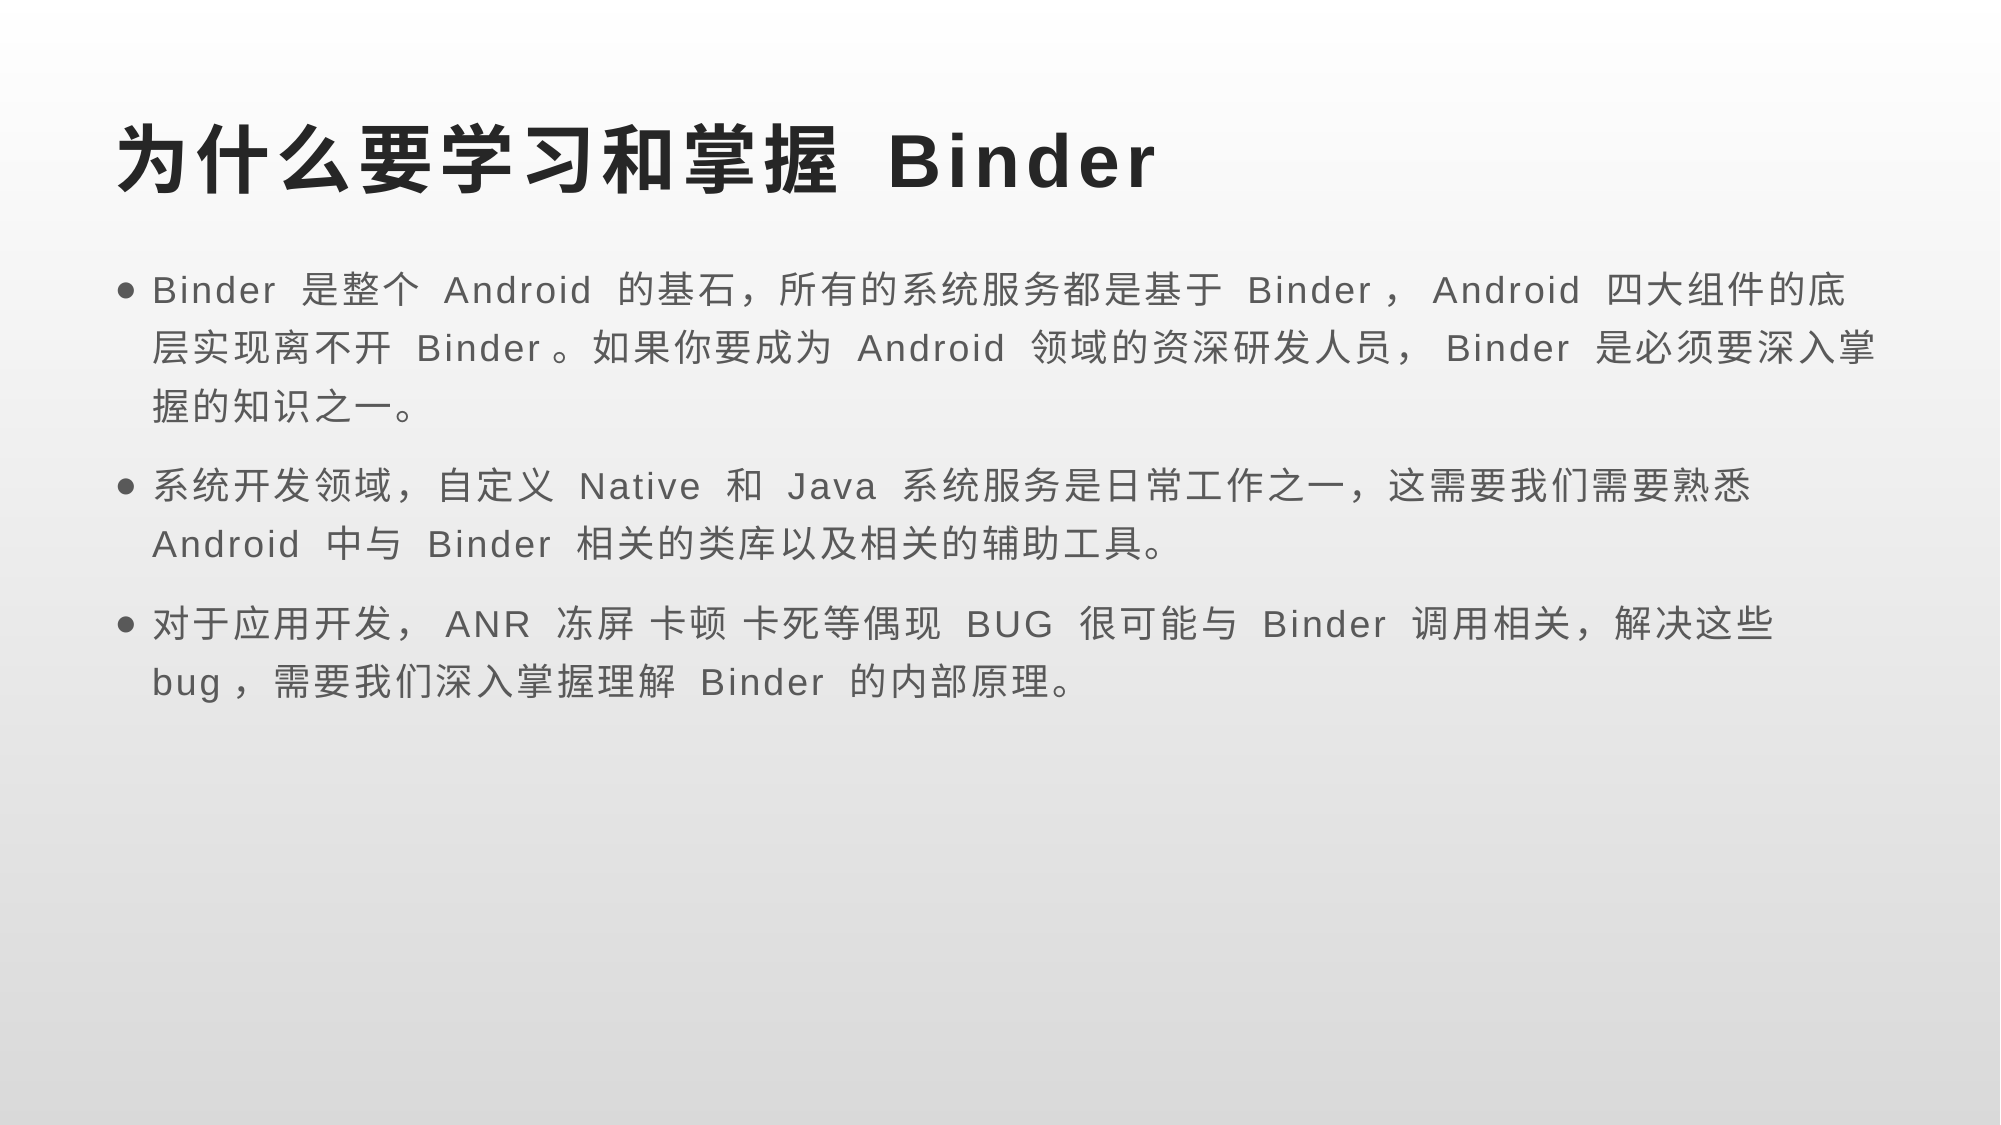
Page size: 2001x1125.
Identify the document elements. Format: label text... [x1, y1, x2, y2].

title 为什么要学习和掌握 Binder [99, 99, 1900, 216]
list Binder 是整个 Android 的基石，所有的系统服务都是基于 Binder，Android 四大组件的底层实现离不开 Binder。如果你要成为 Android 领域的资深研发人员，Binder 是必须要深入掌握的知识之一。 系统开发领域，自定义 Native 和 Java 系统服务是日常工作之一，这需要我们需要熟悉 Android 中与 Binder 相关的类库以及相关的辅助工具。 对于应用开发，ANR 冻屏 卡顿 卡死等偶现 BUG 很可能与 Binder 调用相关，解决这些 bug，需要我们深入掌握理解 Binder 的内部原理。 [99, 244, 1900, 1026]
